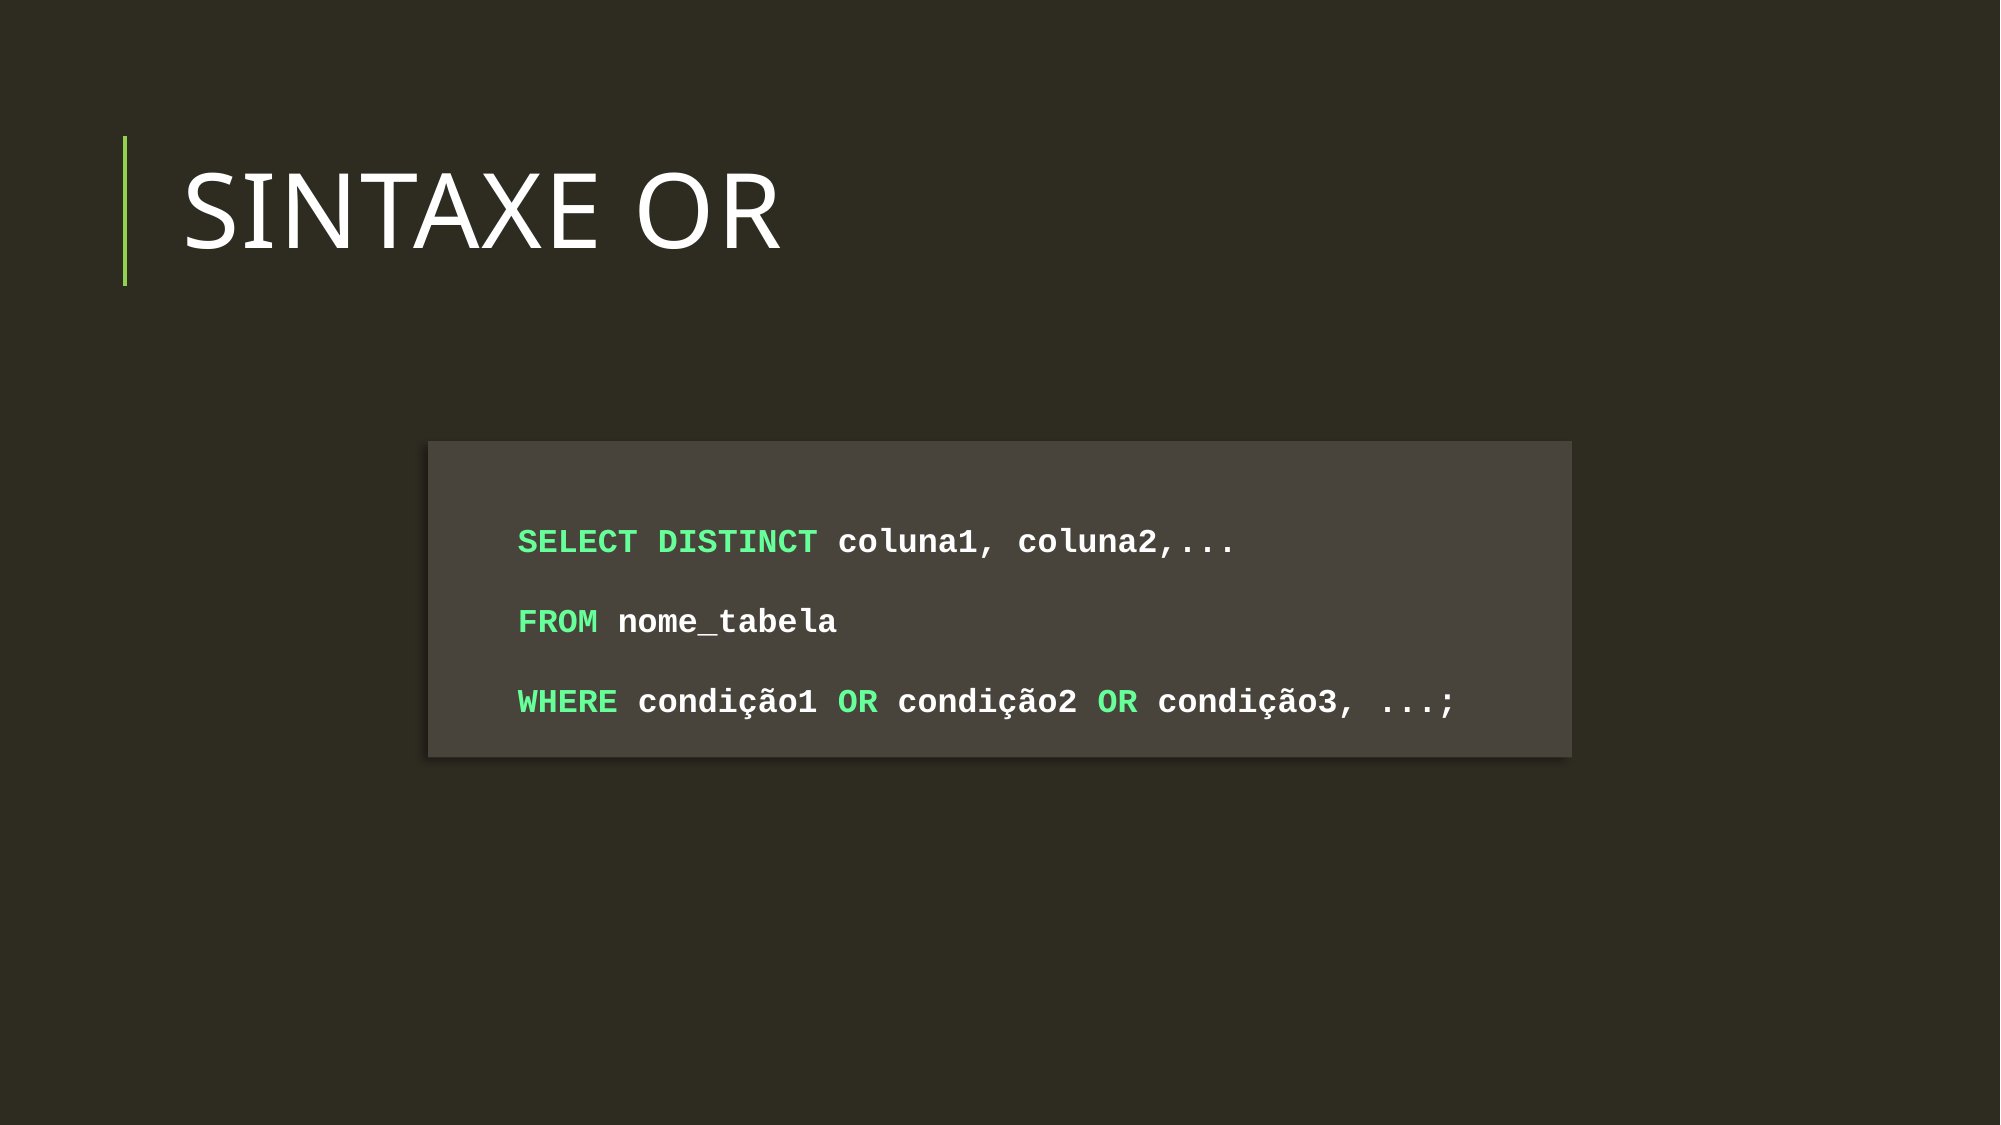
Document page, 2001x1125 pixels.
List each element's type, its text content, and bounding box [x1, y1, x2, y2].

title Sintaxe or [168, 96, 1763, 342]
text_box SELECT DISTINCT coluna1, coluna2,... FROM nome_tabela WHERE condição1 OR condição2 OR condição3, ...; [427, 440, 1573, 759]
